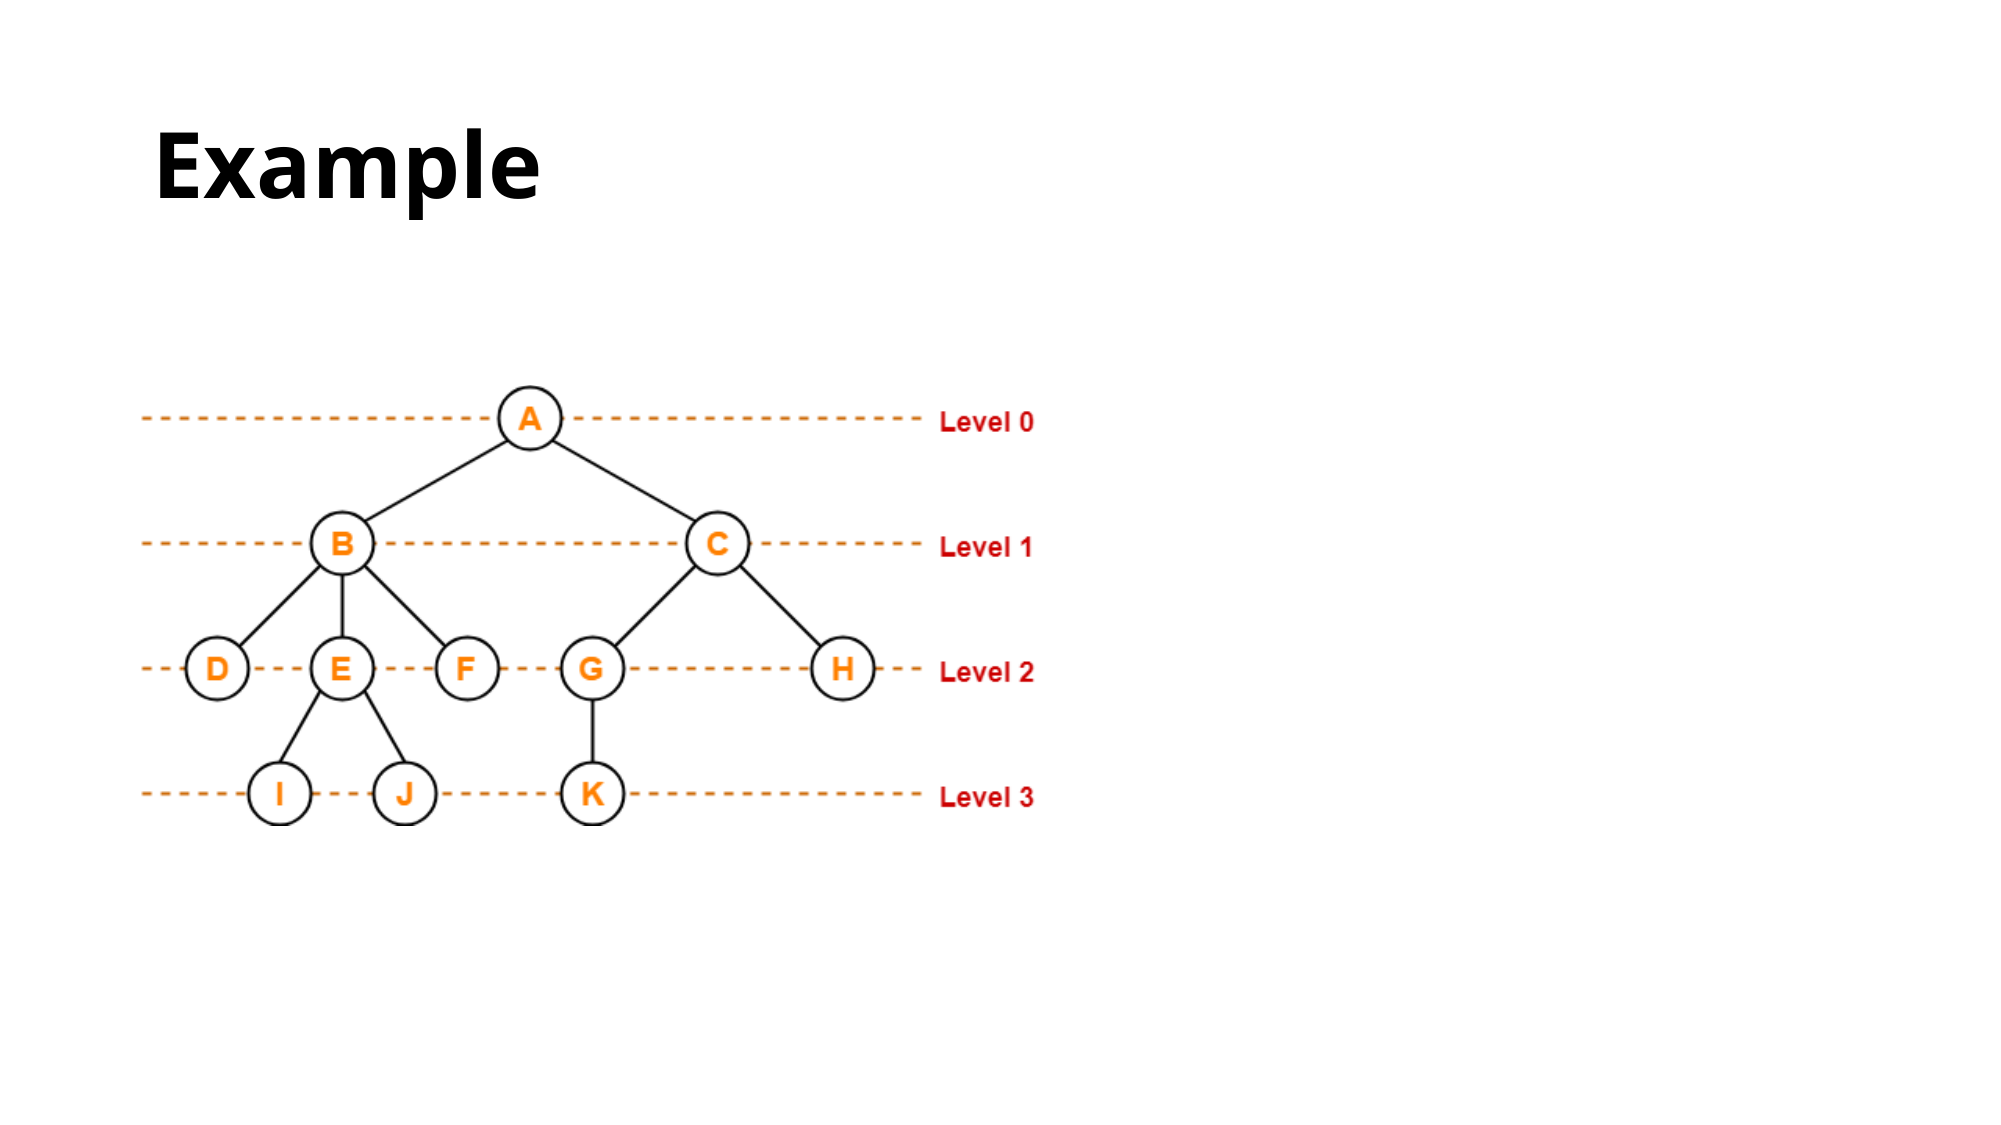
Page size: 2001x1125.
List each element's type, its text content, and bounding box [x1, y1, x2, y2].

title Example [137, 59, 1863, 278]
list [137, 385, 1063, 826]
